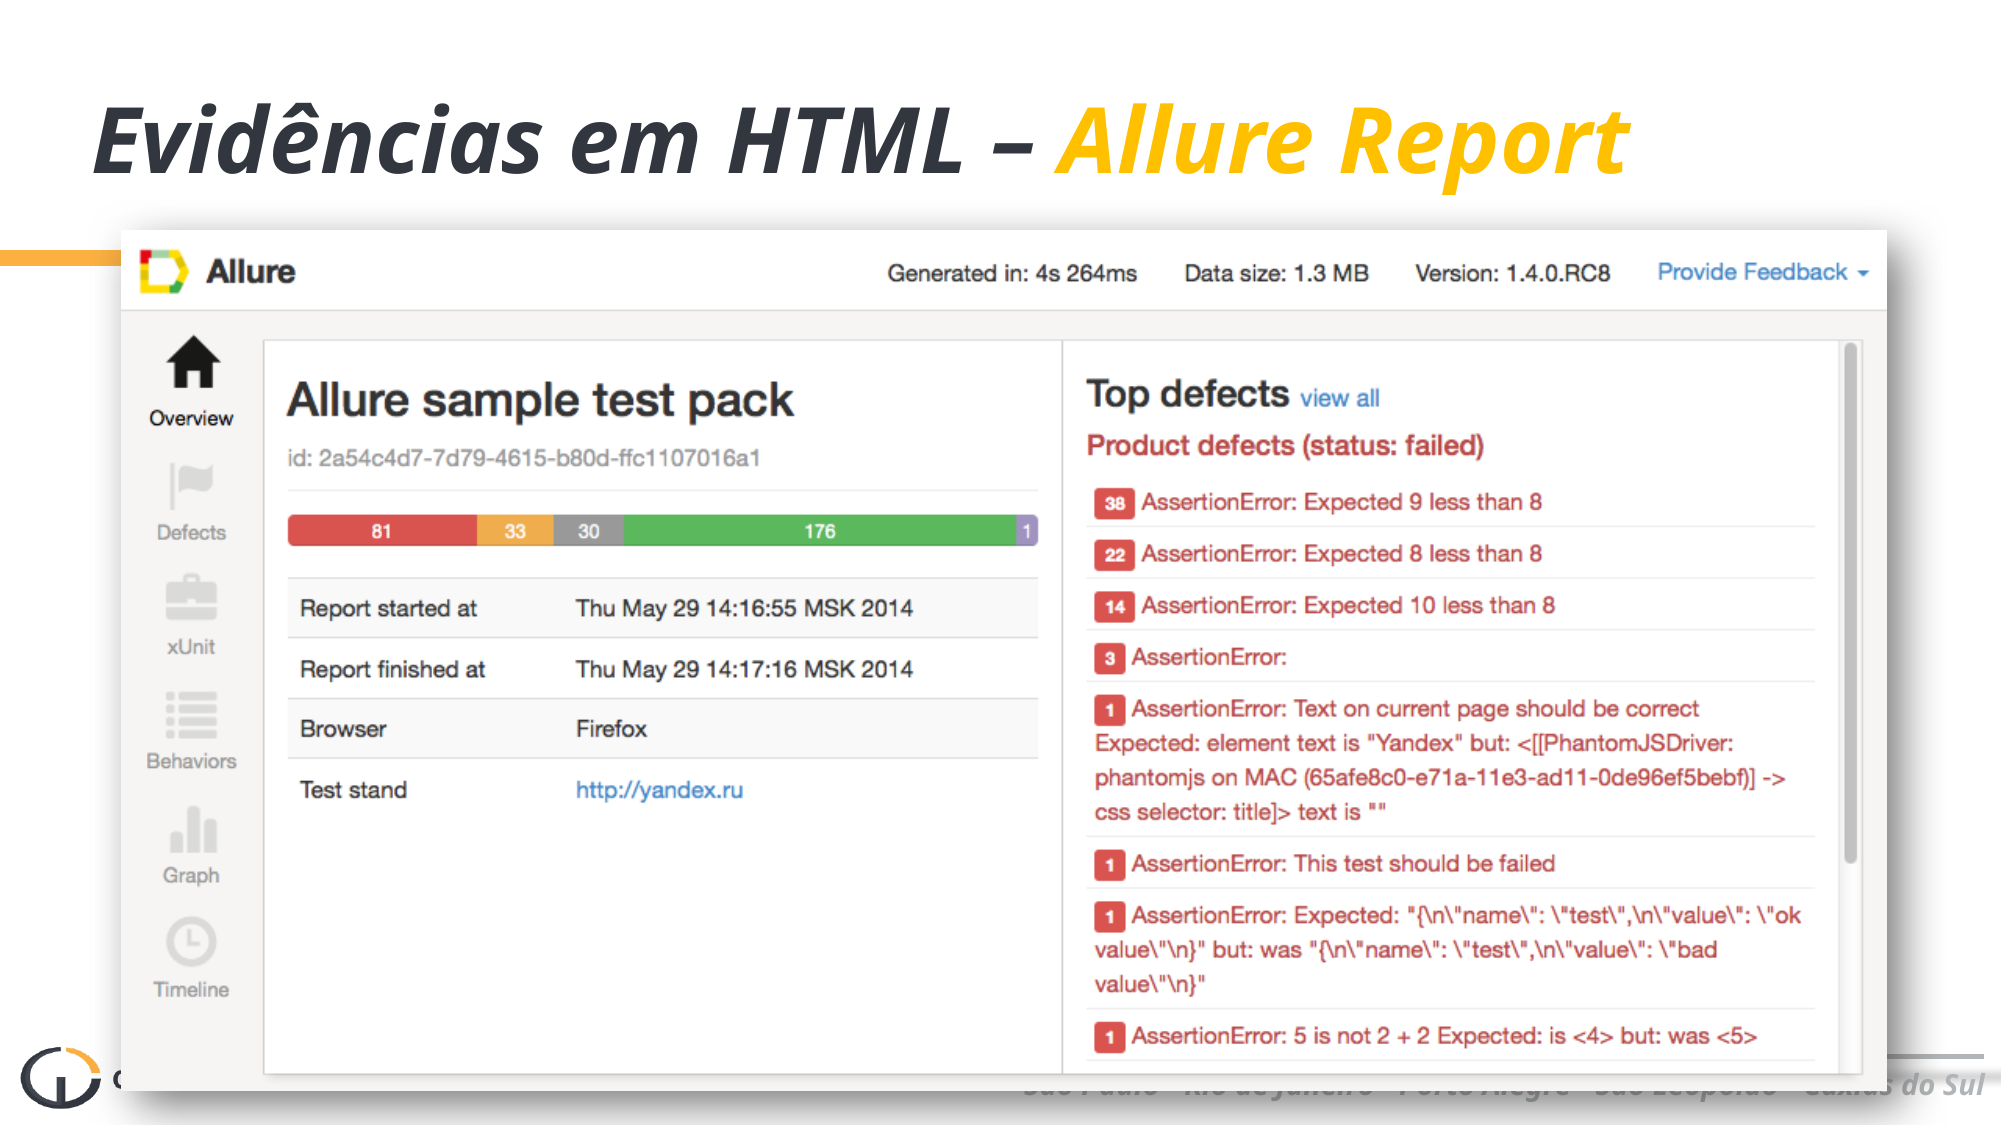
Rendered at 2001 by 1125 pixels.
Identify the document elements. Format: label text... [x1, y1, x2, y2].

title Evidências em HTML – Allure Report [76, 59, 1932, 229]
picture [0, 230, 1887, 1117]
